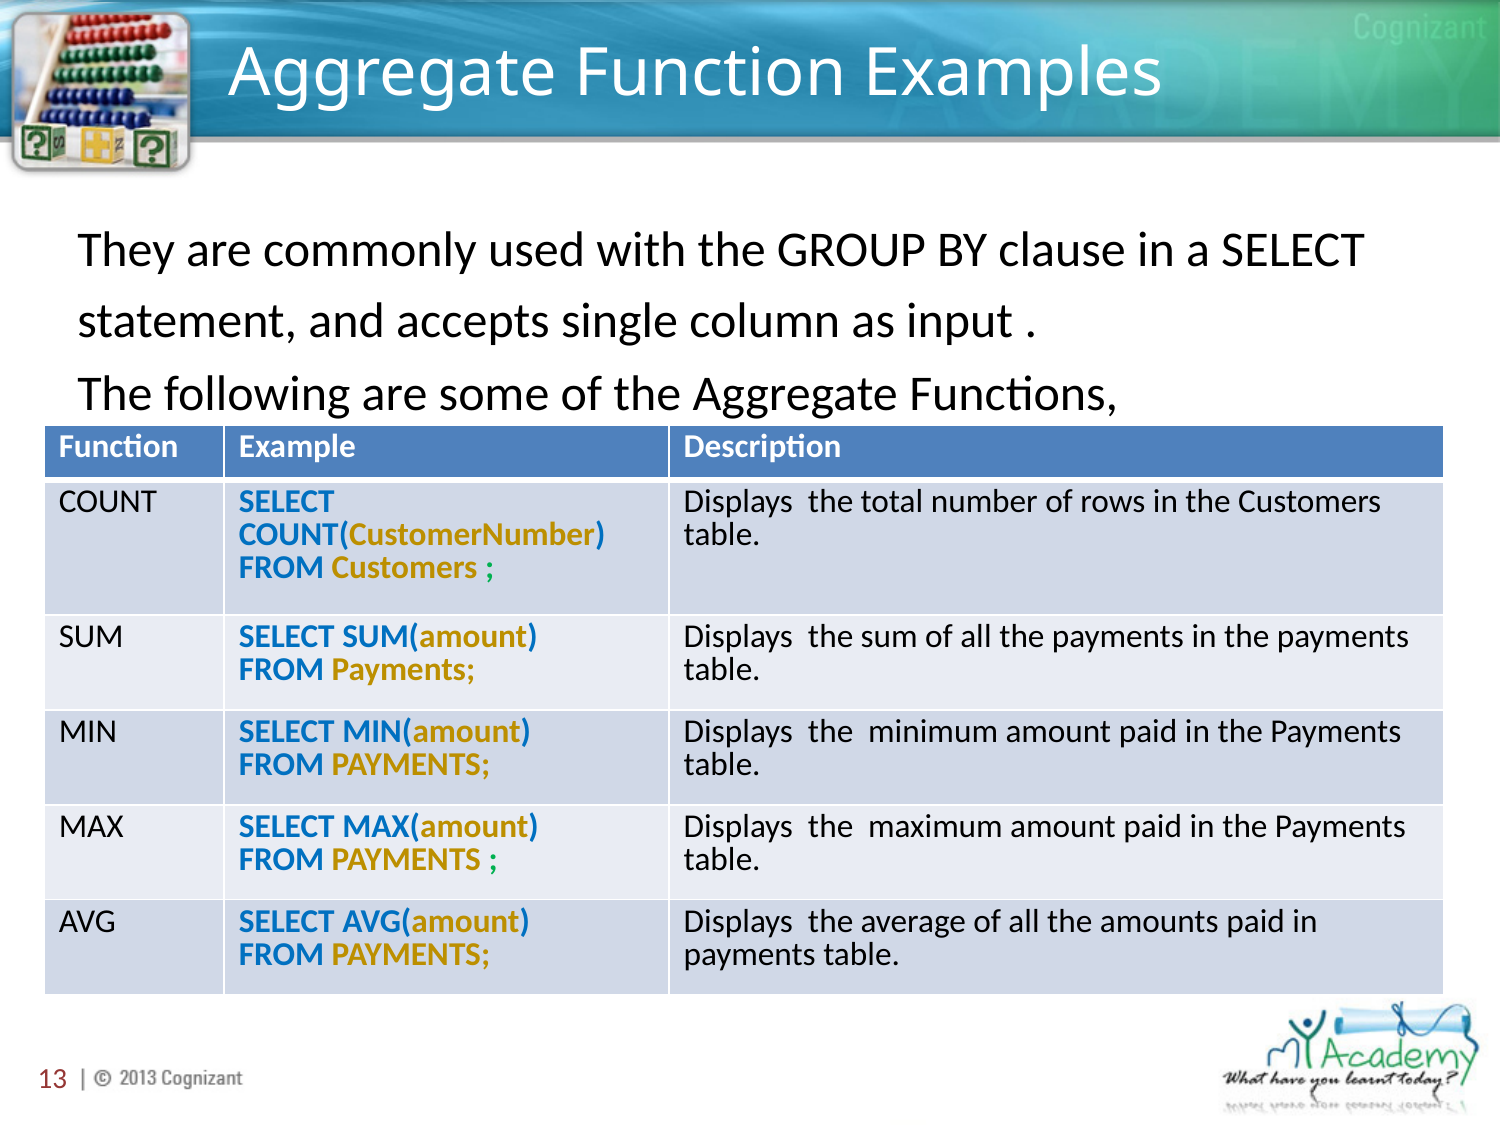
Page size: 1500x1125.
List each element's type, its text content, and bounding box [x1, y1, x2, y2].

table_cell AVG [45, 900, 223, 994]
table_cell MIN [45, 711, 223, 804]
table_cell Displays the minimum amount paid in the Payments table. [670, 711, 1443, 804]
table_cell SELECT AVG(amount) FROM PAYMENTS; [225, 900, 668, 994]
table_cell Displays the total number of rows in the Customers table. [670, 483, 1443, 614]
table_cell SUM [45, 616, 223, 709]
table_cell Displays the average of all the amounts paid in payments table. [670, 900, 1443, 994]
text_box They are commonly used with the GROUP BY clause in a SELECT statement, and accepts single column as input . The following are some of the Aggregate Functions, [62, 196, 1500, 428]
table_cell SELECT MIN(amount) FROM PAYMENTS; [225, 711, 668, 804]
table_header Description [670, 426, 1443, 477]
picture [0, 0, 1500, 1125]
table_cell MAX [45, 806, 223, 899]
table_header Function [45, 426, 223, 477]
table_header Example [225, 426, 668, 477]
table_cell SELECT COUNT(CustomerNumber) FROM Customers ; [225, 483, 668, 614]
table_cell Displays the maximum amount paid in the Payments table. [670, 806, 1443, 899]
table_cell Displays the sum of all the payments in the payments table. [670, 616, 1443, 709]
title Aggregate Function Examples [213, 0, 1500, 163]
table_cell COUNT [45, 483, 223, 614]
table_cell SELECT SUM(amount) FROM Payments; [225, 616, 668, 709]
table_cell SELECT MAX(amount) FROM PAYMENTS ; [225, 806, 668, 899]
slide_number 13 [22, 1052, 98, 1098]
